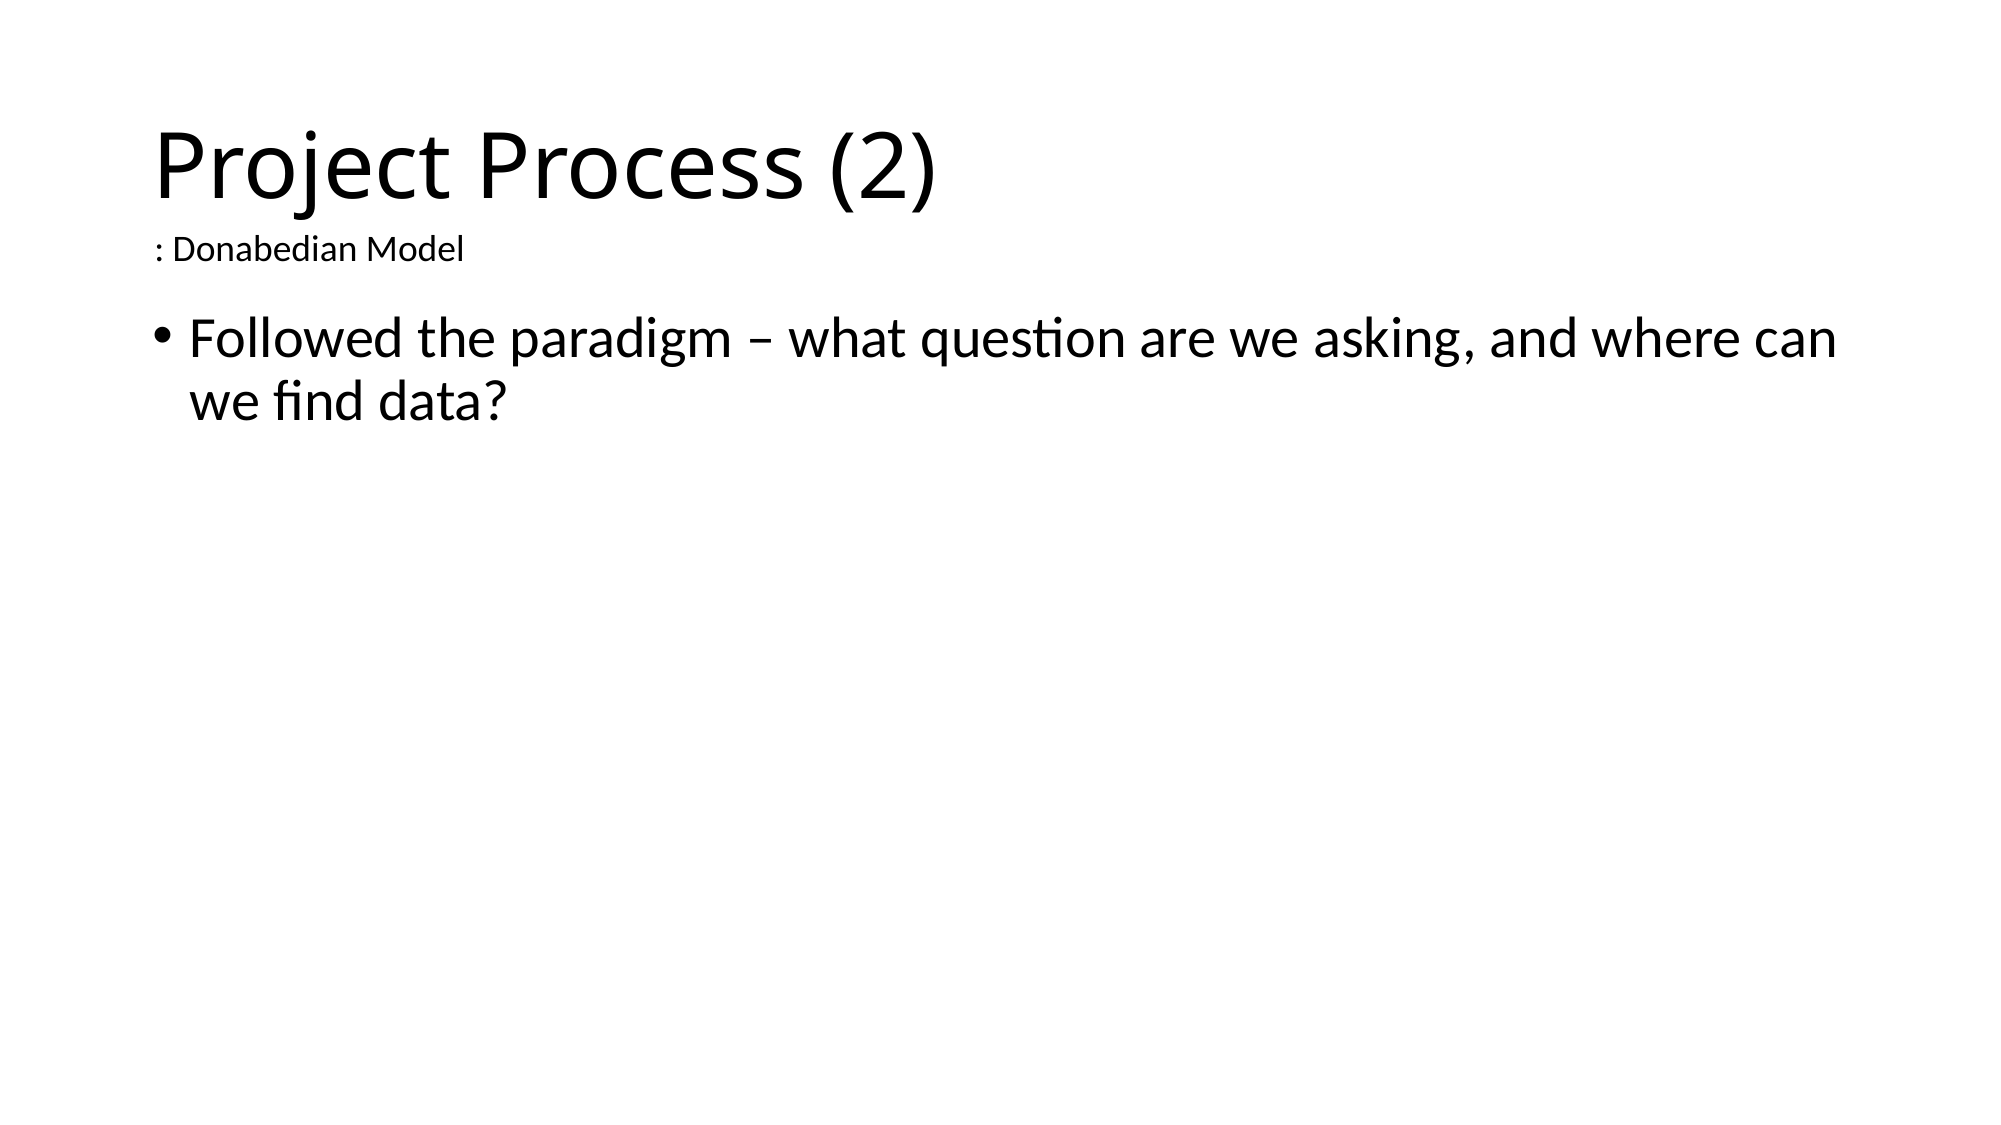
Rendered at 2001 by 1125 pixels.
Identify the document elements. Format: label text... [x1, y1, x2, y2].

title Project Process (2) [137, 59, 1863, 278]
text_box : Donabedian Model [139, 216, 481, 277]
list Followed the paradigm – what question are we asking, and where can we find data? [137, 299, 1863, 1014]
